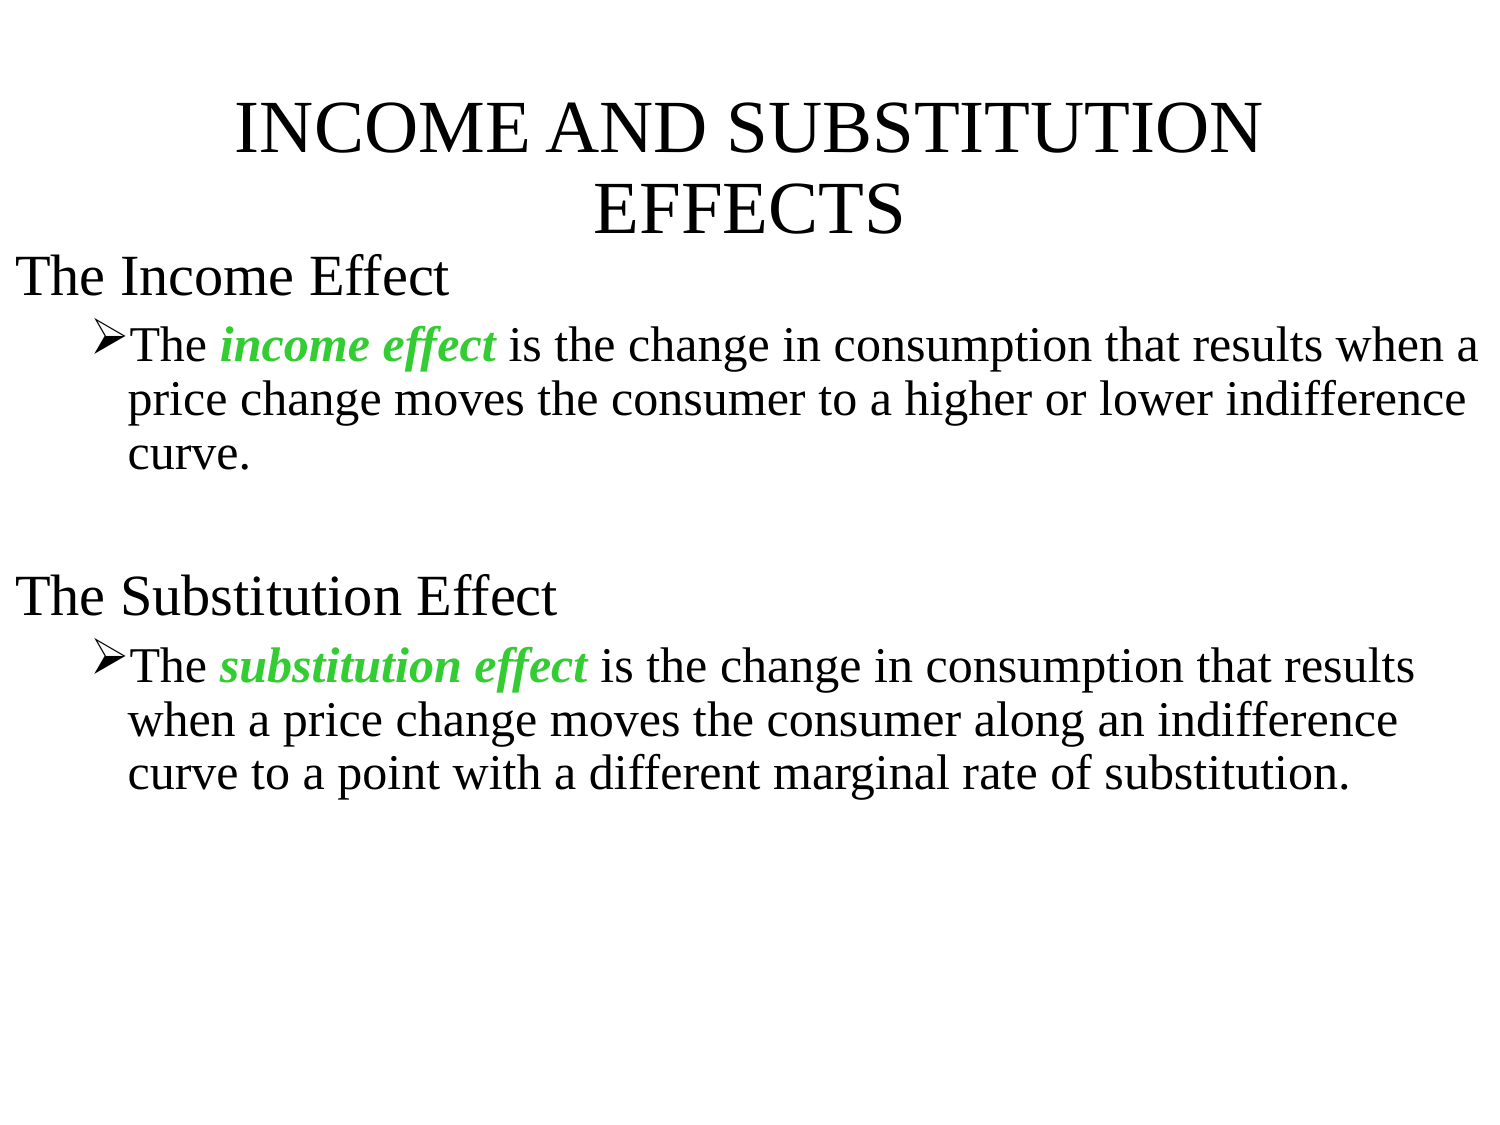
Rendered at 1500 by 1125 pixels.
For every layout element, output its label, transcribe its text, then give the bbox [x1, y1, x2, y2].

list The Income Effect The income effect is the change in consumption that results when a price change moves the consumer to a higher or lower indifference curve. The Substitution Effect The substitution effect is the change in consumption that results when a price change moves the consumer along an indifference curve to a point with a different marginal rate of substitution. [0, 237, 1500, 1091]
title INCOME AND SUBSTITUTION EFFECTS [103, 59, 1397, 237]
